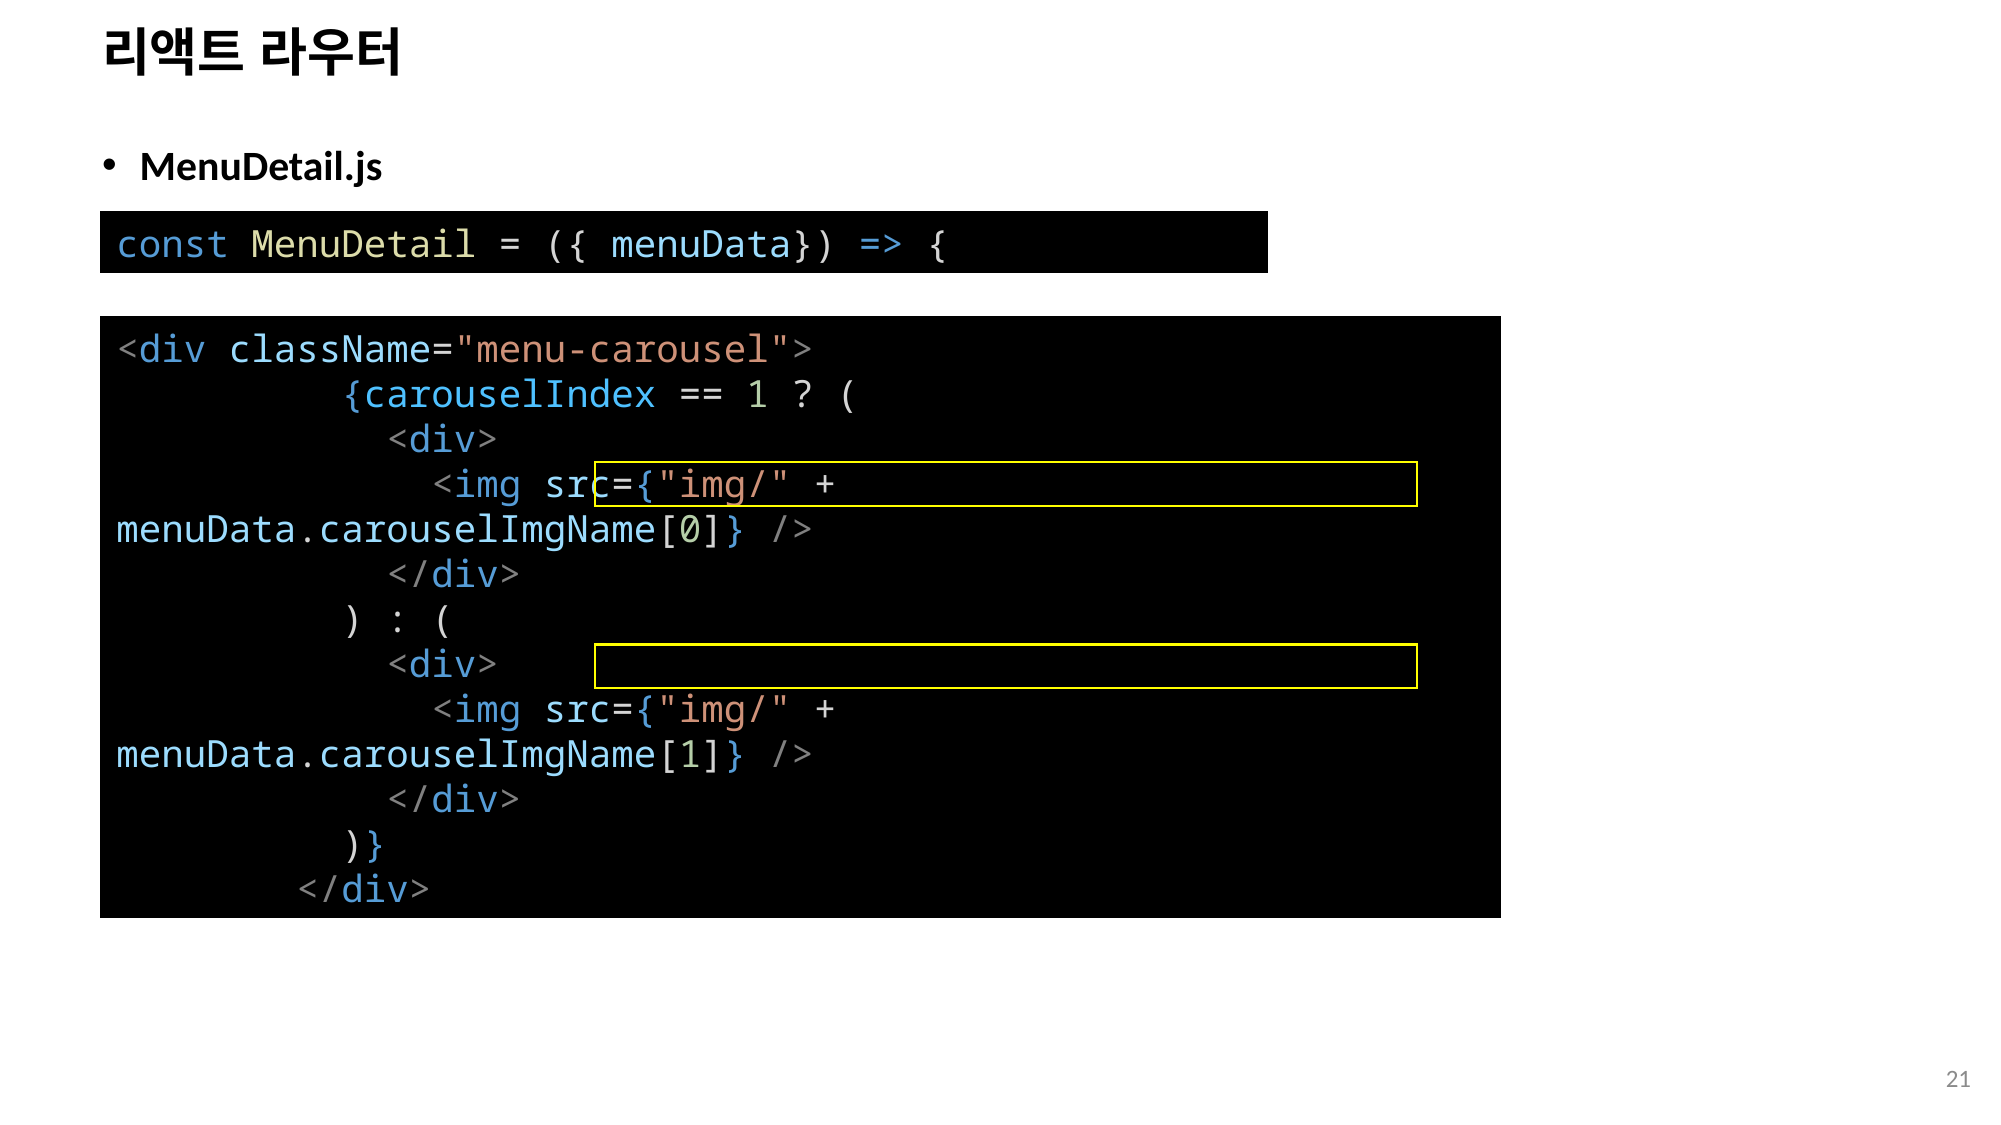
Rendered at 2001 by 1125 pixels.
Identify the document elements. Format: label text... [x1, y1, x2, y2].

slide_number 21 [1536, 1047, 1987, 1108]
text_box [594, 461, 1418, 507]
title 리액트 라우터 [87, 26, 1812, 83]
text_box const MenuDetail = ({ menuData}) => { [100, 211, 1268, 273]
text_box <div className="menu-carousel"> {carouselIndex == 1 ? ( <div> <img src={"img/" + menuData.carouselImgName[0]} /> </div> ) : ( <div> <img src={"img/" + menuData.carouselImgName[1]} /> </div> )} </div> [100, 316, 1501, 918]
list MenuDetail.js [87, 106, 1946, 1073]
text_box [594, 643, 1418, 689]
